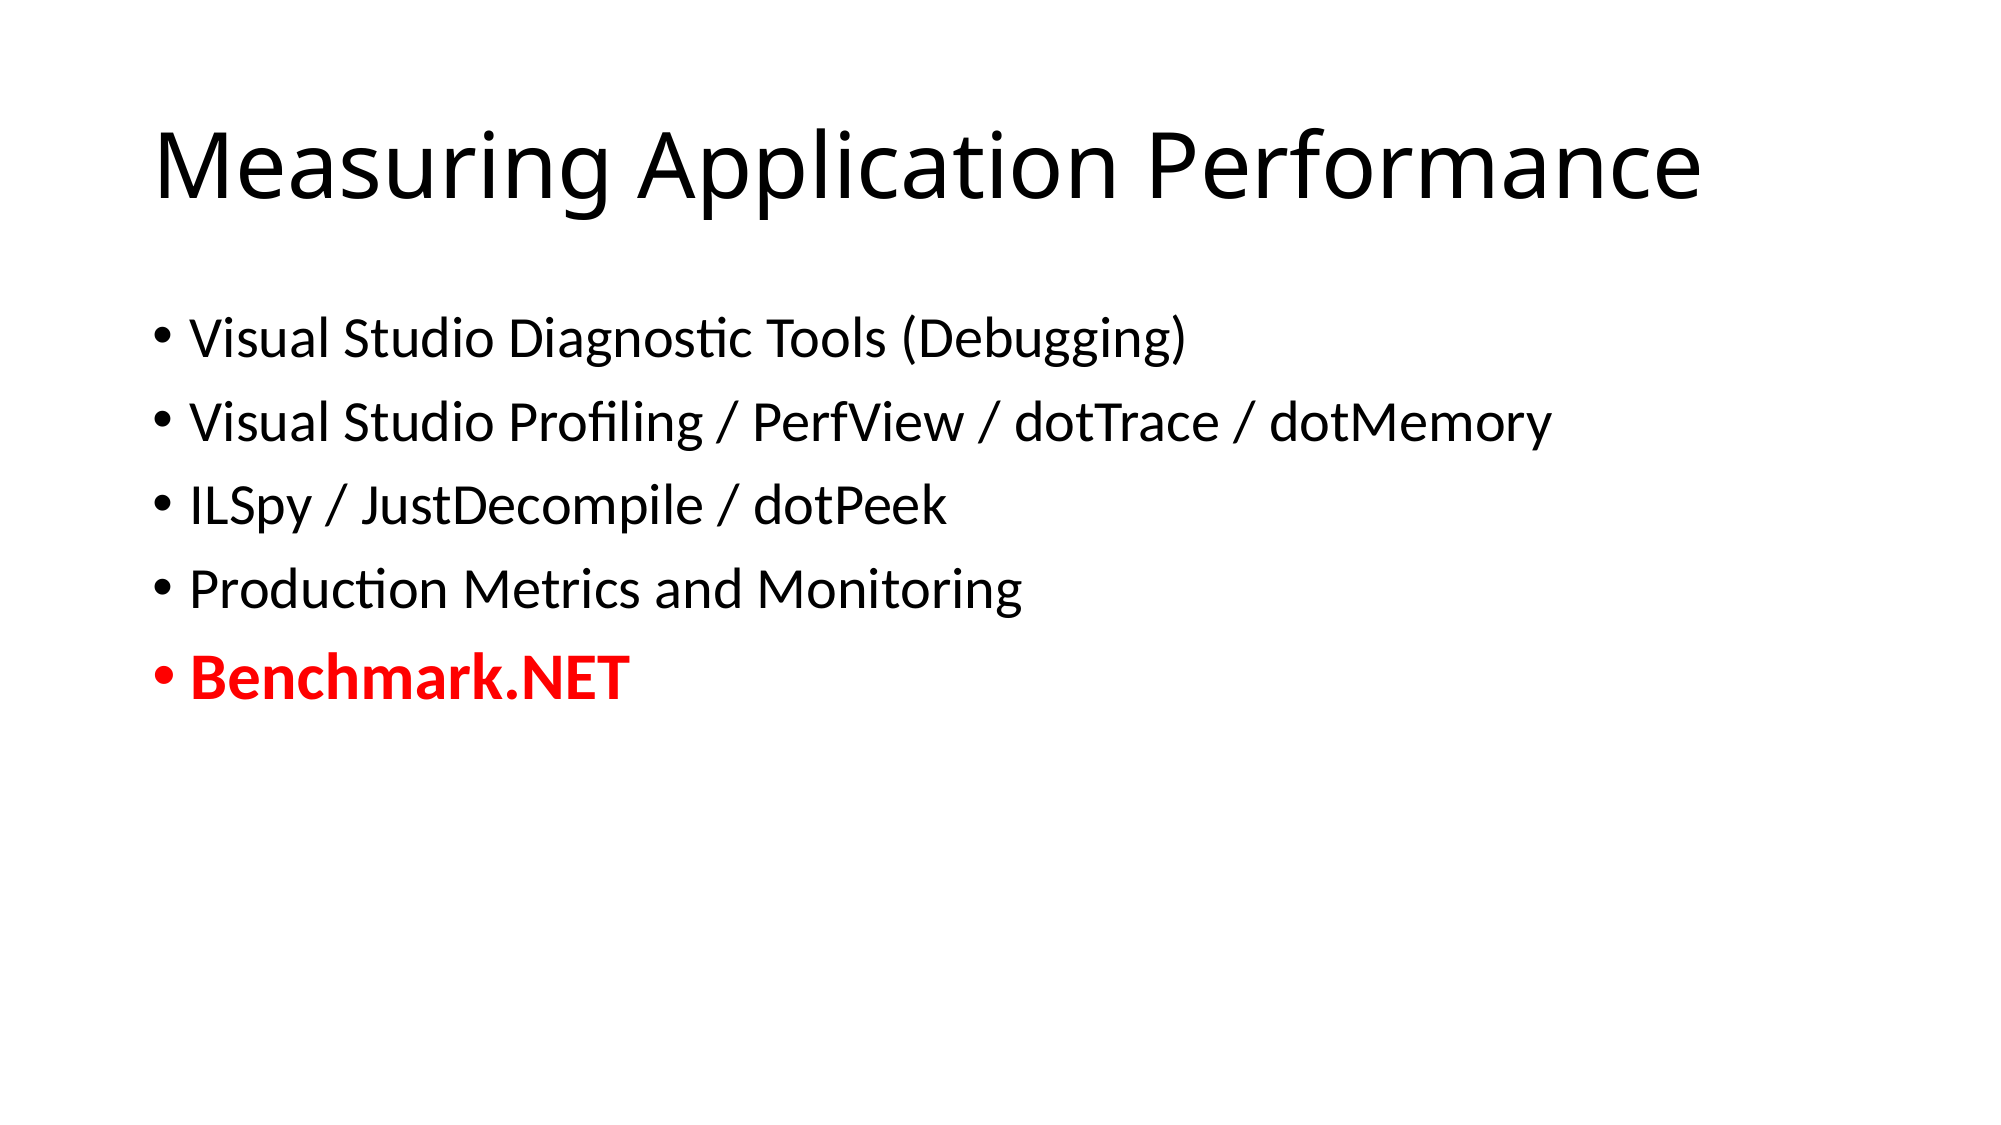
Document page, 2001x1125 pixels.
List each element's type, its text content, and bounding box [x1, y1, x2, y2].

list Visual Studio Diagnostic Tools (Debugging) Visual Studio Profiling / PerfView / dotTrace / dotMemory ILSpy / JustDecompile / dotPeek Production Metrics and Monitoring Benchmark.NET [137, 299, 1863, 1014]
title Measuring Application Performance [137, 59, 1863, 278]
